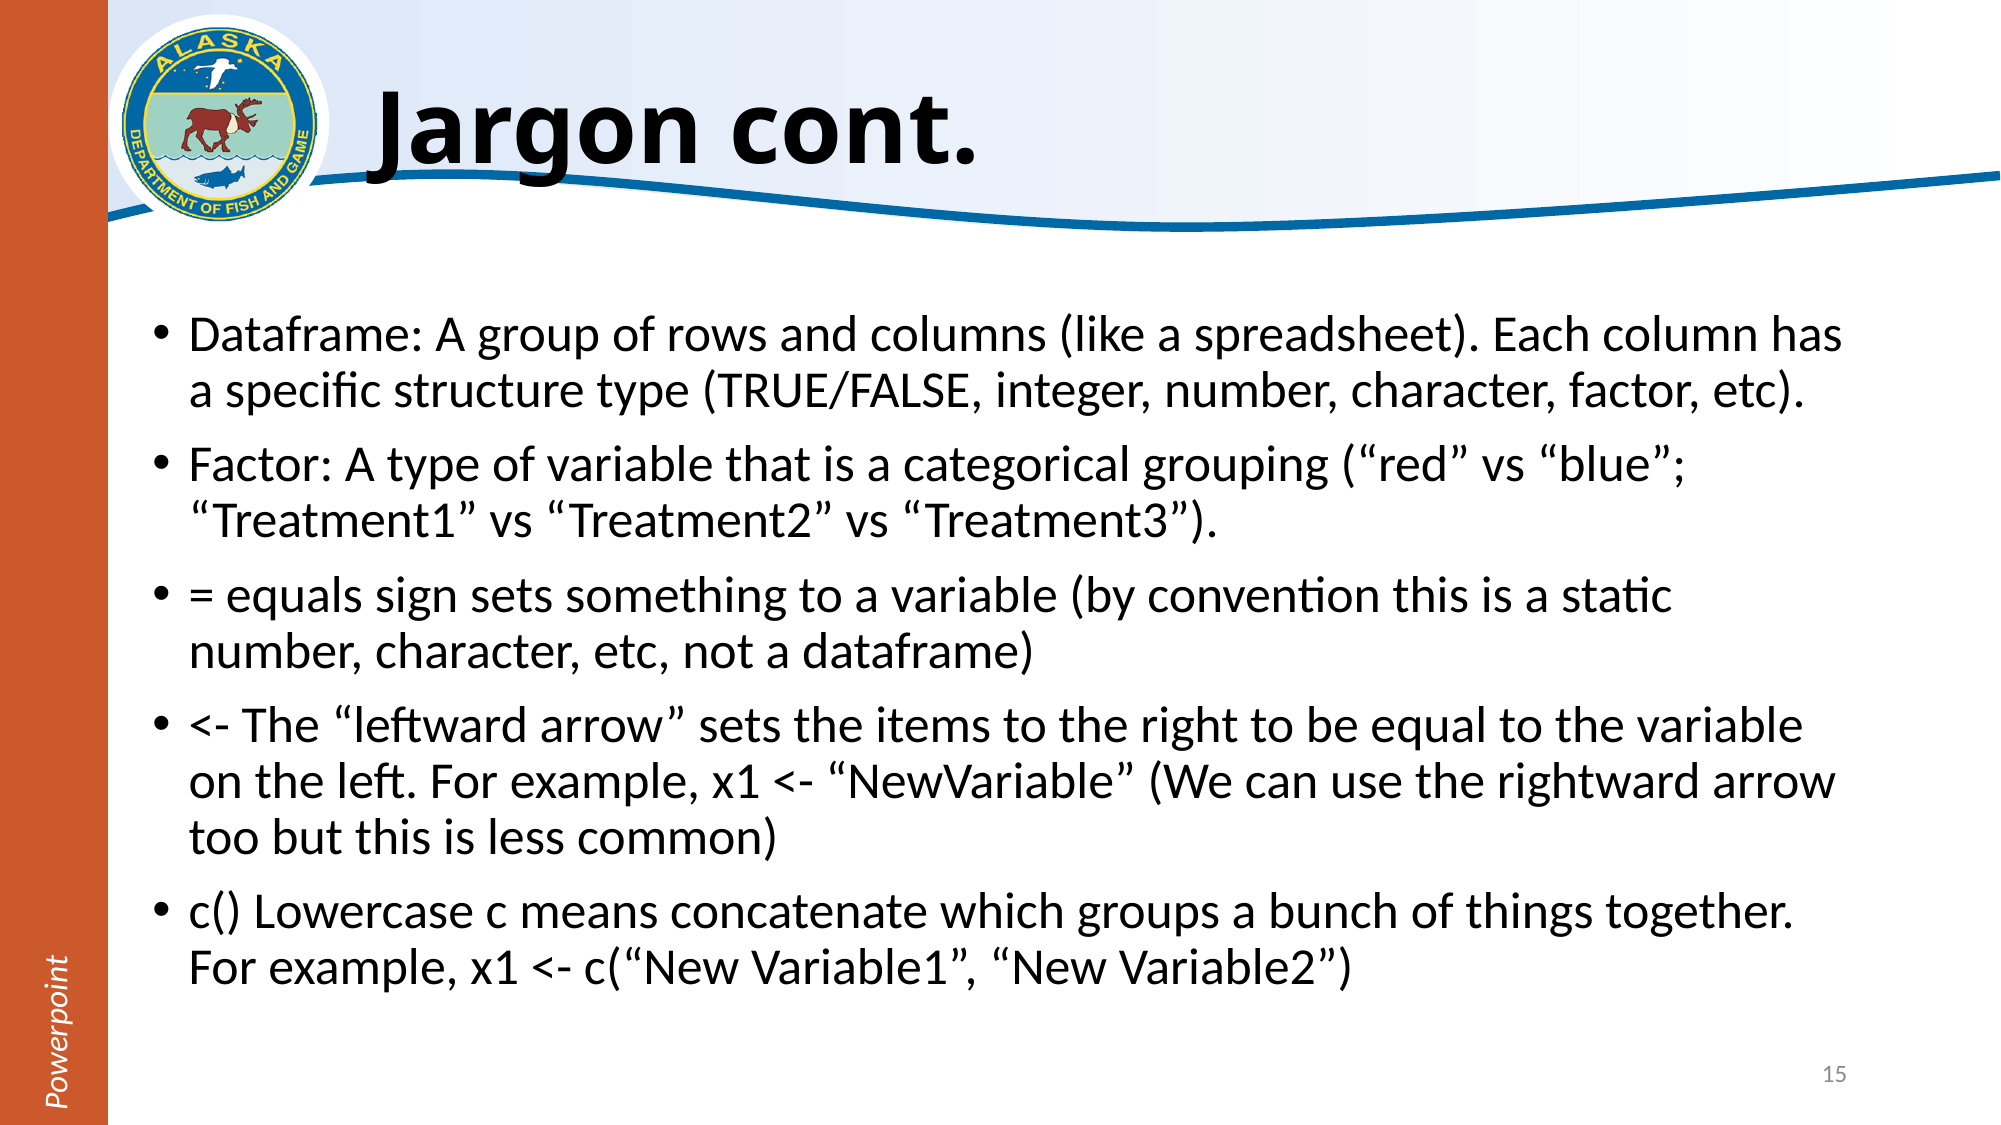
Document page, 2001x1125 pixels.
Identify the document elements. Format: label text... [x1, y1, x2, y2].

picture [109, 14, 408, 232]
slide_number 15 [1412, 1042, 1863, 1103]
list Dataframe: A group of rows and columns (like a spreadsheet). Each column has a specific structure type (TRUE/FALSE, integer, number, character, factor, etc). Factor: A type of variable that is a categorical grouping (“red” vs “blue”; “Treatment1” vs “Treatment2” vs “Treatment3”). = equals sign sets something to a variable (by convention this is a static number, character, etc, not a dataframe) <- The “leftward arrow” sets the items to the right to be equal to the variable on the left. For example, x1 <- “NewVariable” (We can use the rightward arrow too but this is less common) c() Lowercase c means concatenate which groups a bunch of things together. For example, x1 <- c(“New Variable1”, “New Variable2”) [137, 299, 1863, 1014]
title Jargon cont. [359, 30, 1863, 232]
text_box Powerpoint [0, 0, 109, 1125]
